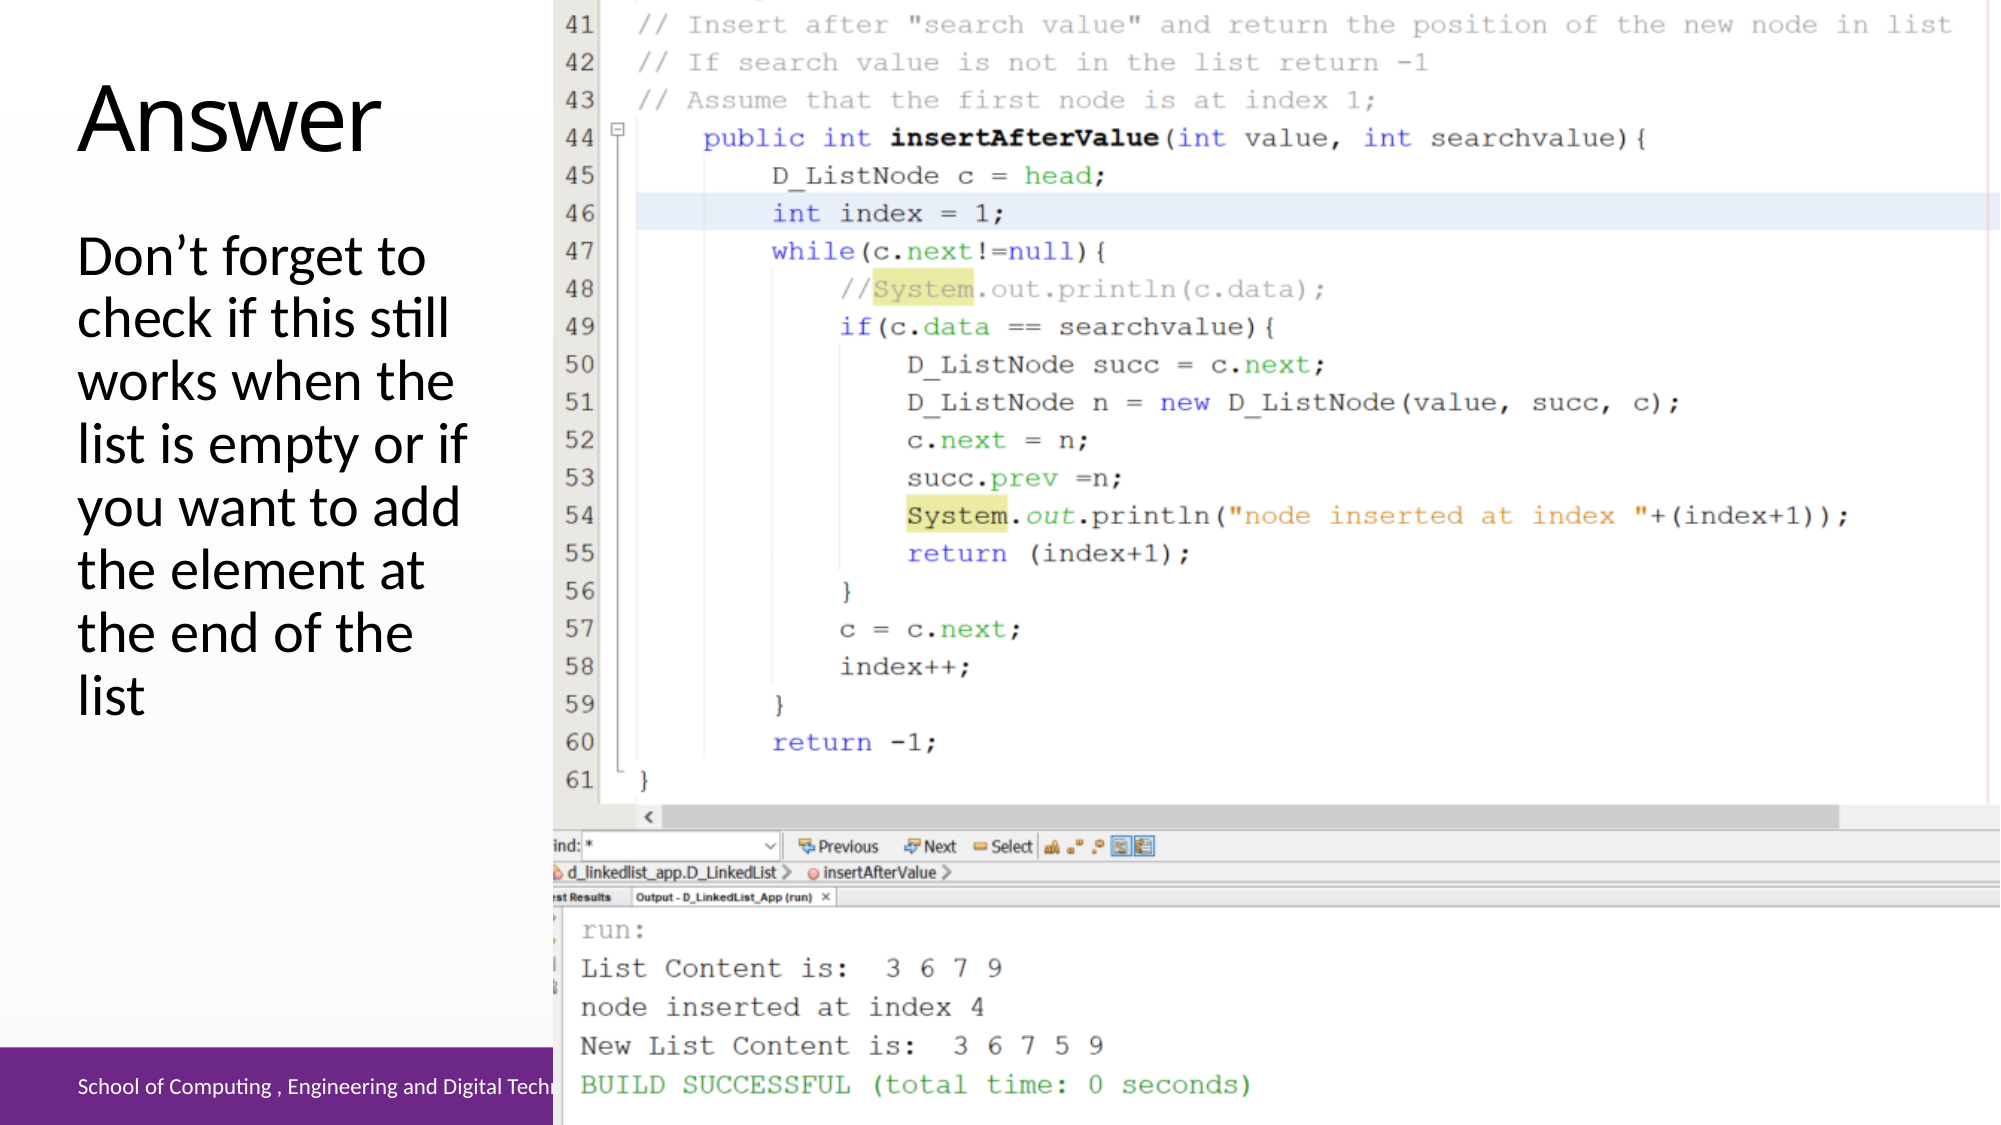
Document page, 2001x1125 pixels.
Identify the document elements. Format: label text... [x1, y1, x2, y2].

title Answer [62, 48, 547, 179]
list Don’t forget to check if this still works when the list is empty or if you want to add the element at the end of the list [62, 217, 496, 1014]
picture [552, 0, 2000, 1125]
footer School of Computing , Engineering and Digital Technologies [62, 1068, 547, 1103]
